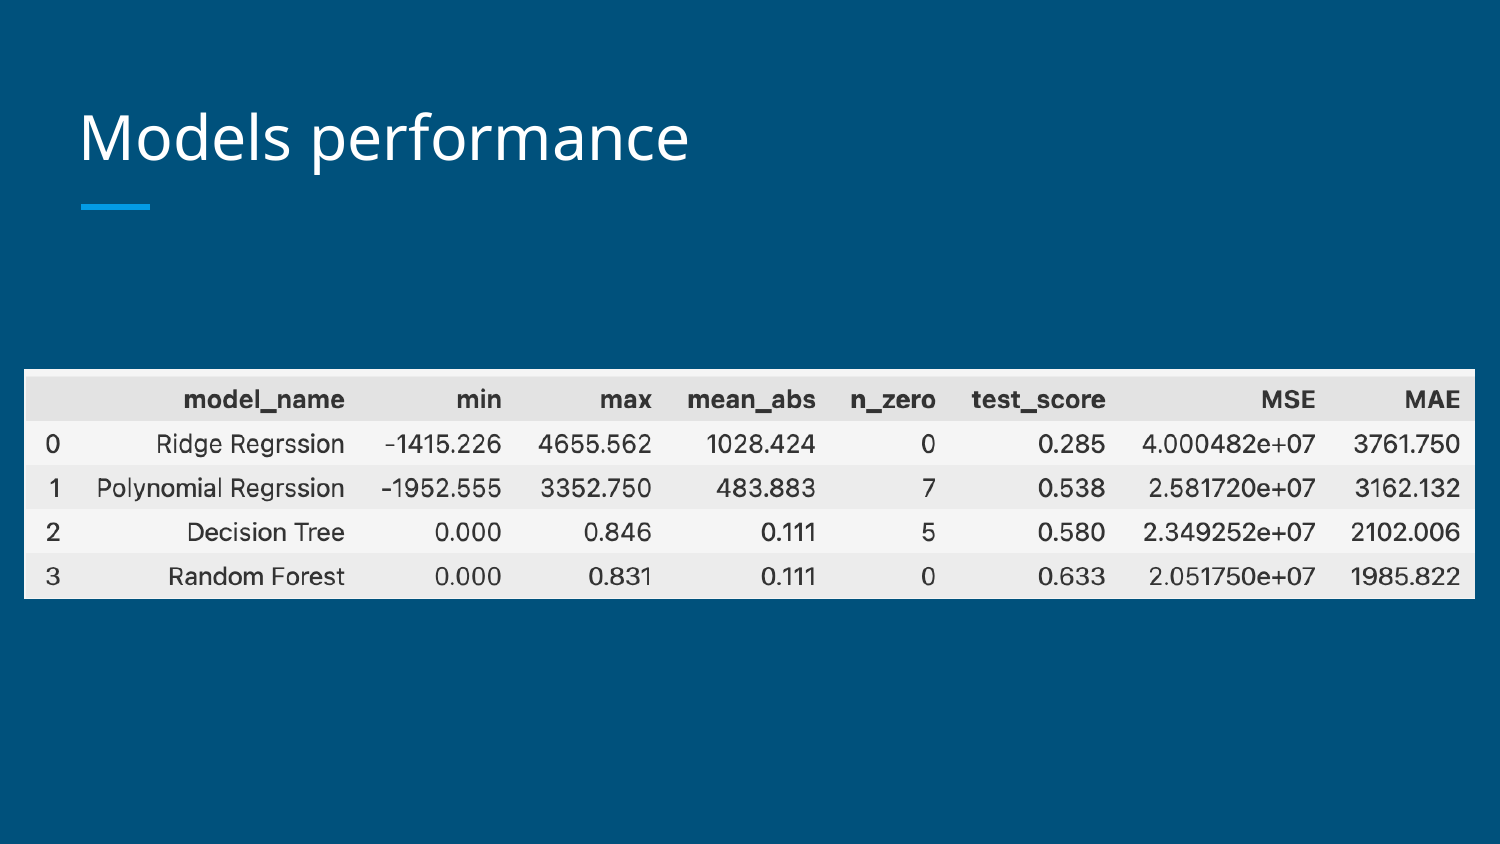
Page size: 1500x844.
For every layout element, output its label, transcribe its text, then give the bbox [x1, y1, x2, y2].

title Models performance [63, 75, 1437, 188]
picture [25, 370, 1474, 598]
